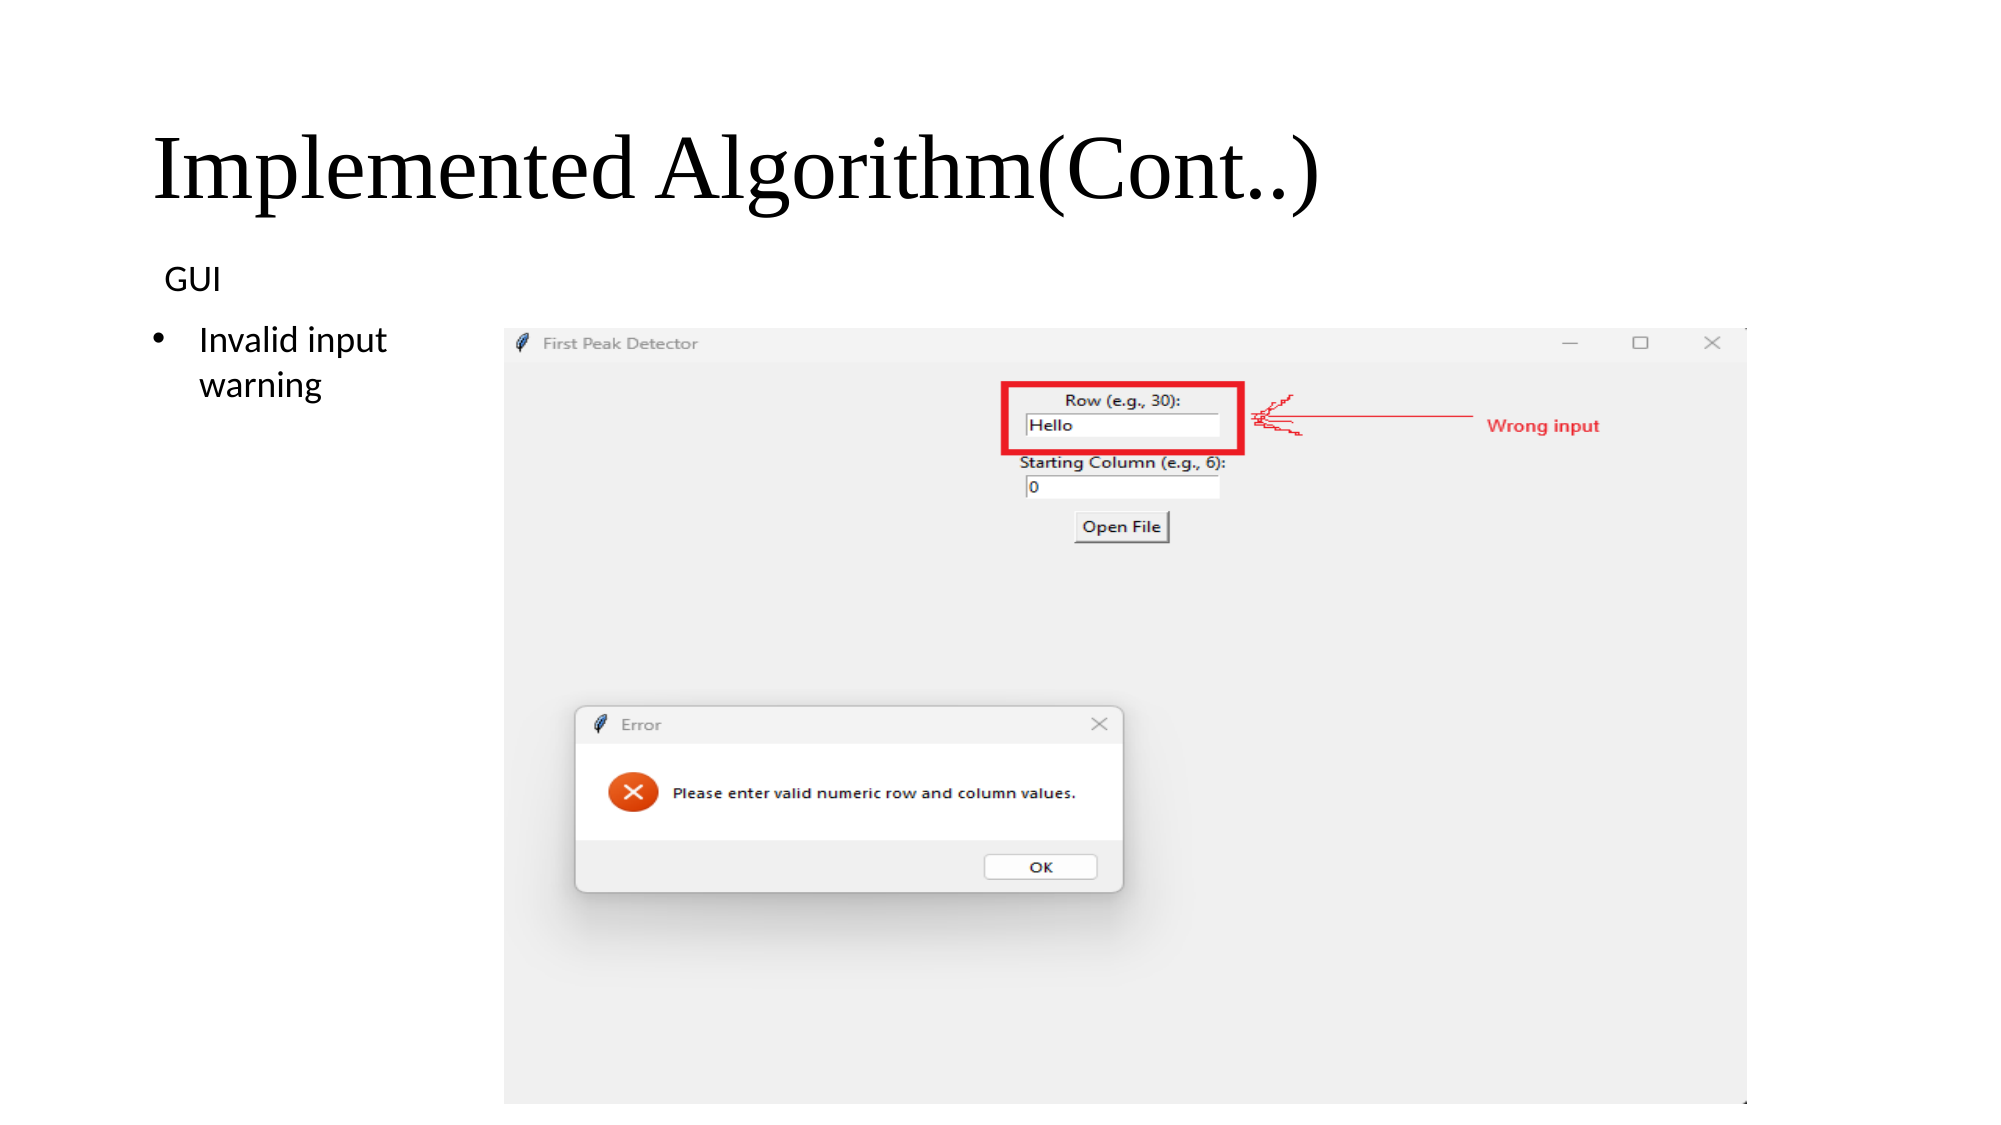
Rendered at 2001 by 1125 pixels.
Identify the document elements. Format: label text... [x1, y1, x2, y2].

text_box Invalid input warning [137, 307, 449, 413]
title Implemented Algorithm(Cont..) [137, 59, 1863, 278]
text_box GUI [149, 246, 288, 307]
picture [504, 328, 1747, 1104]
